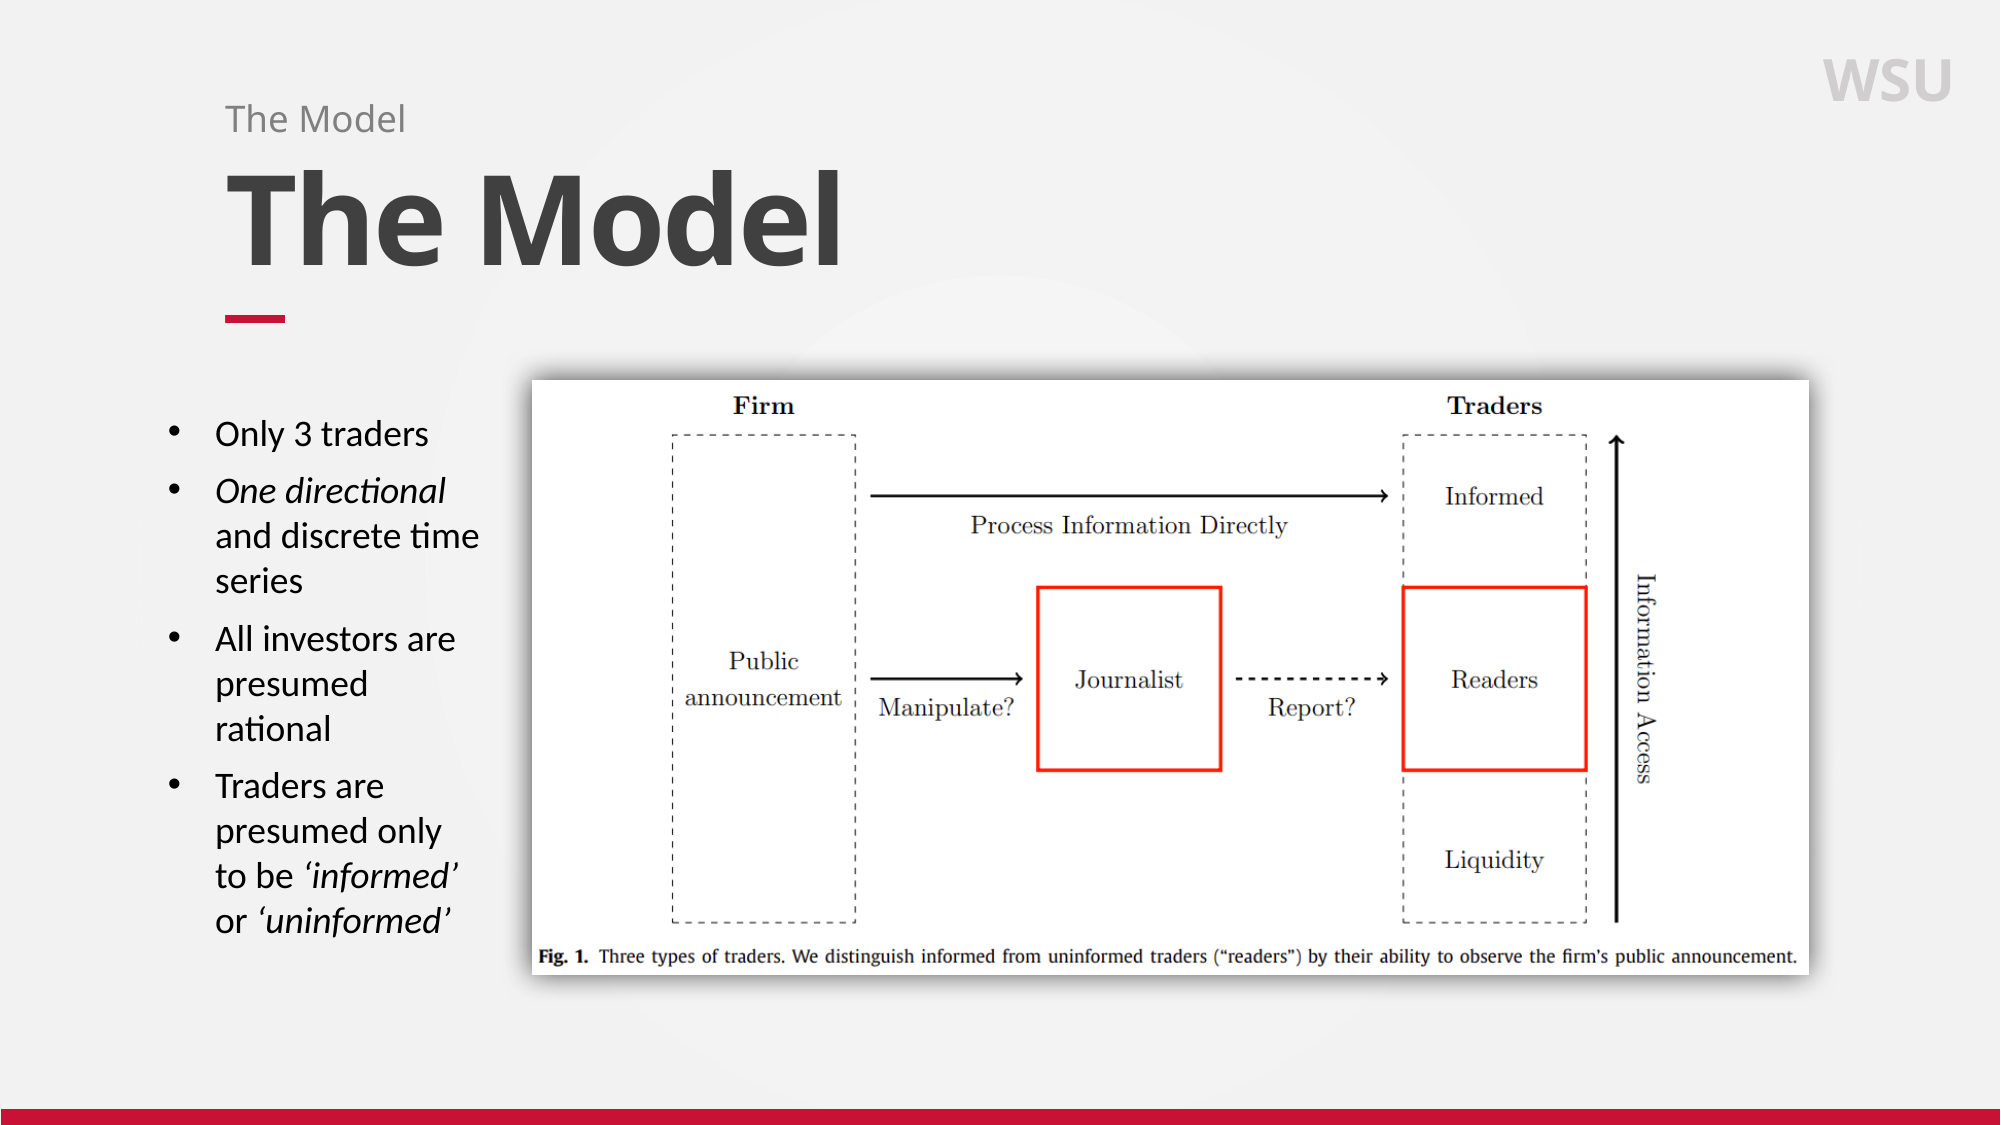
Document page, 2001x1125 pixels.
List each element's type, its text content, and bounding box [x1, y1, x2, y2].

picture [532, 380, 1810, 975]
text_box The Model [224, 93, 425, 150]
title The Model [225, 149, 1386, 300]
text_box [224, 314, 286, 324]
text_box [0, 1109, 2000, 1125]
text_box WSU [1808, 35, 1971, 121]
text_box Only 3 traders One directional and discrete time series All investors are presumed rational Traders are presumed only to be ‘informed’ or ‘uninformed’ [153, 401, 497, 949]
